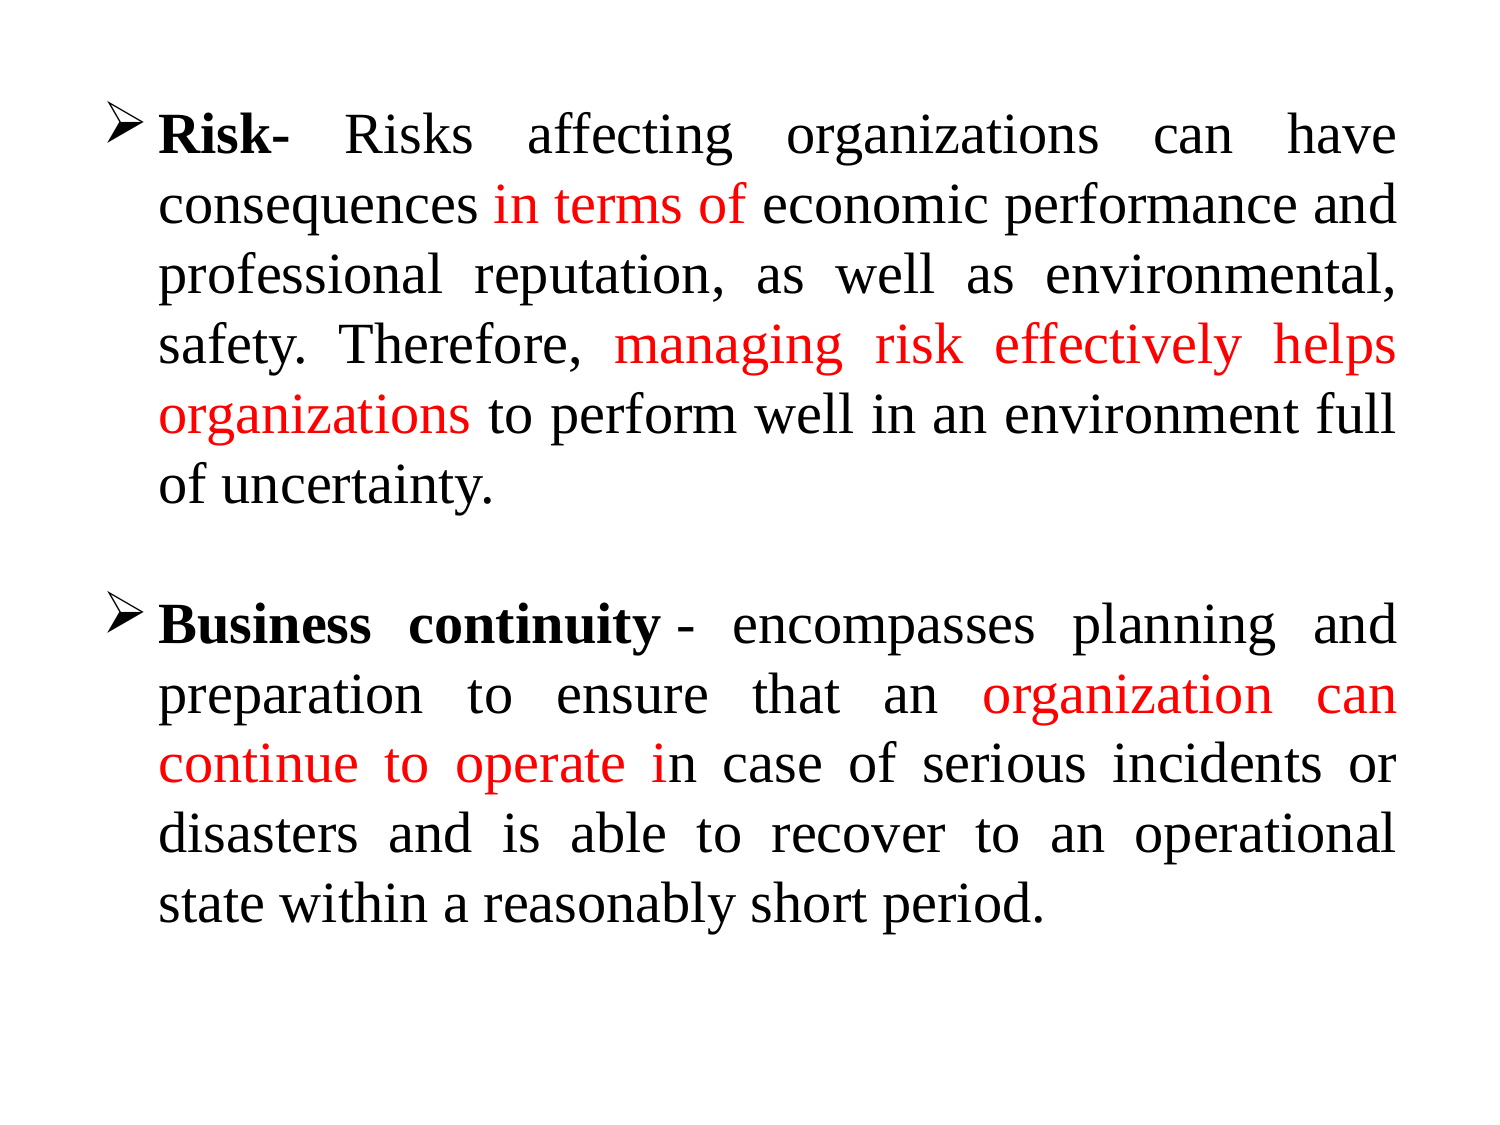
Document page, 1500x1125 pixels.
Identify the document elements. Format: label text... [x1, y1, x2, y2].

text_box Risk- Risks affecting organizations can have consequences in terms of economic performance and professional reputation, as well as environmental, safety. Therefore, managing risk effectively helps organizations to perform well in an environment full of uncertainty. Business continuity - encompasses planning and preparation to ensure that an organization can continue to operate in case of serious incidents or disasters and is able to recover to an operational state within a reasonably short period. [87, 87, 1413, 942]
